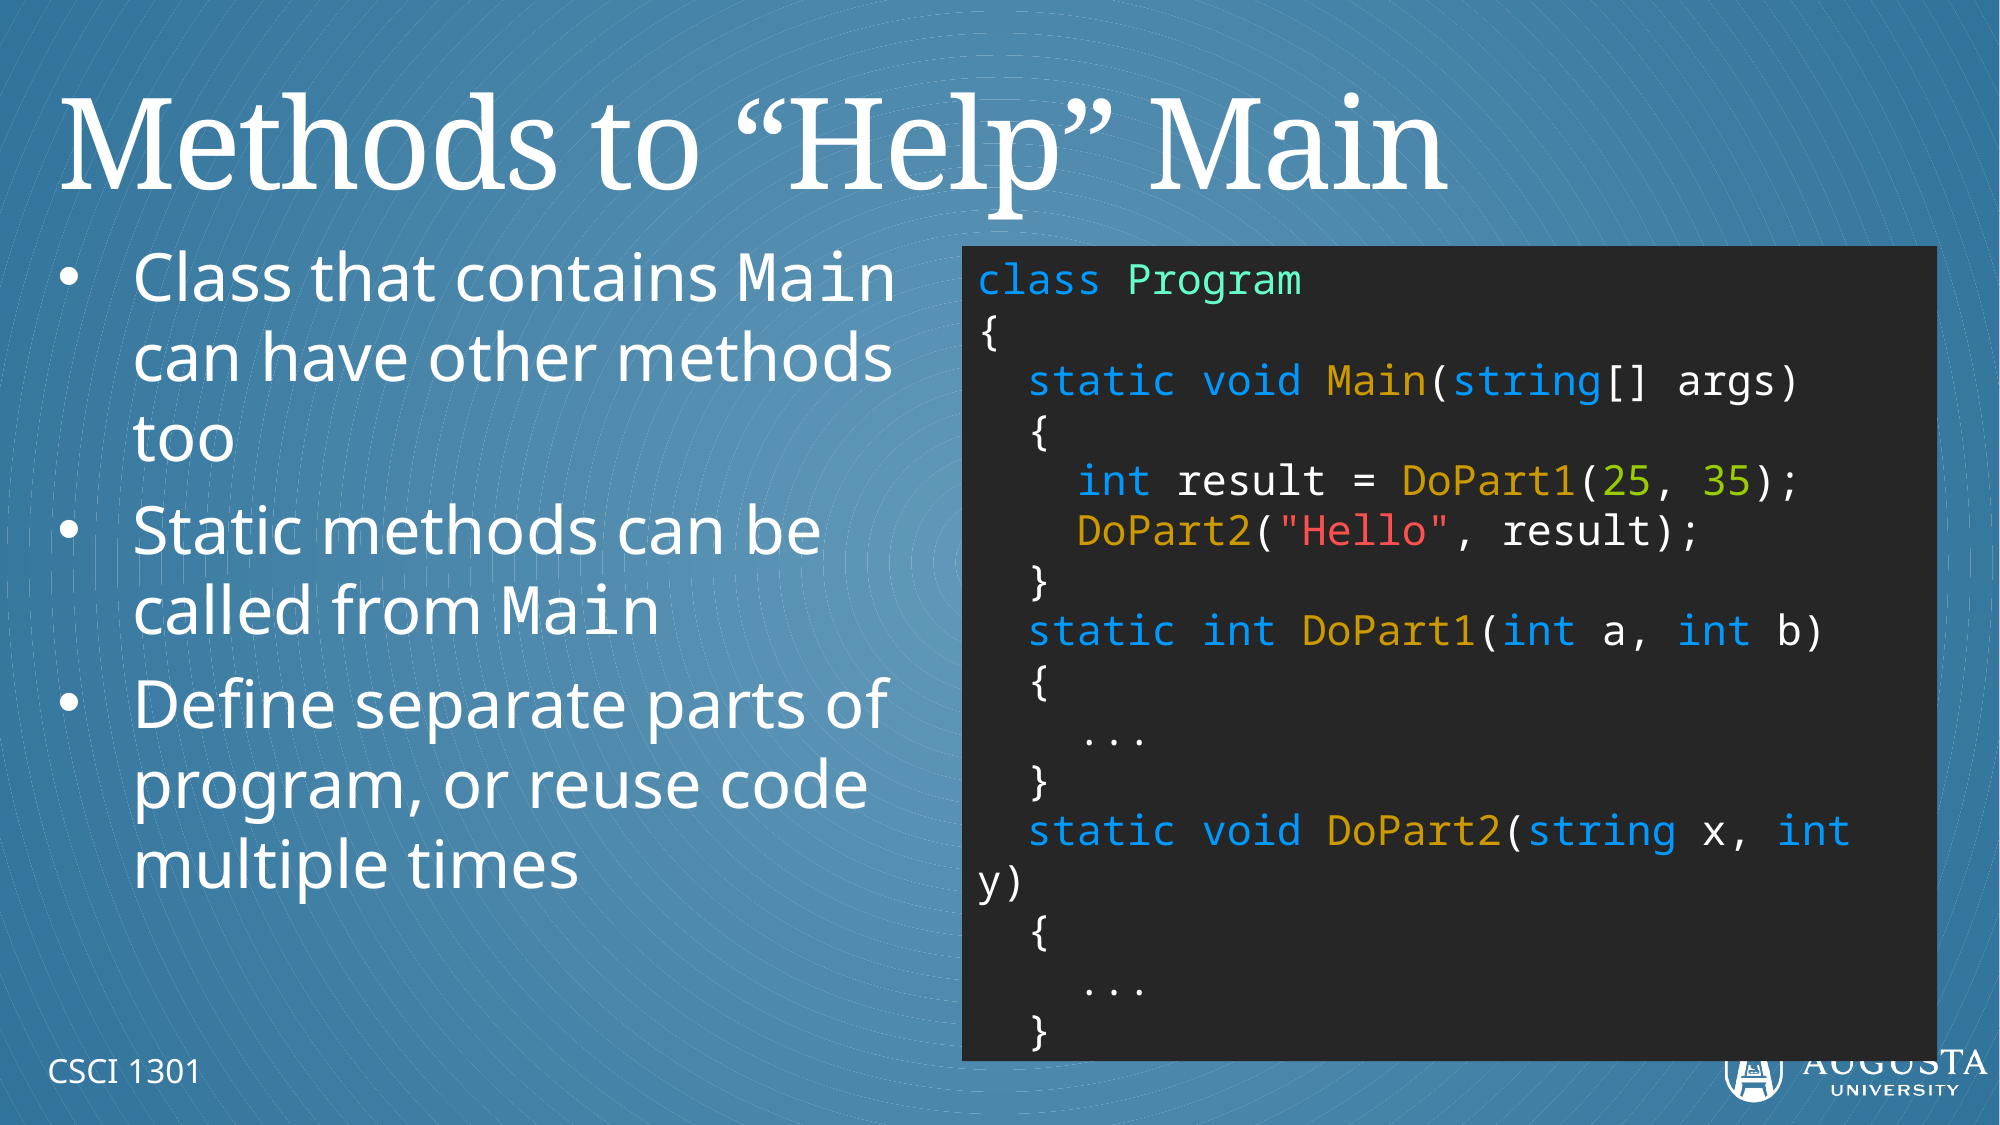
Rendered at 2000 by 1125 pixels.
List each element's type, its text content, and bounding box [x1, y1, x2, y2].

list Class that contains Main can have other methods too Static methods can be called from Main Define separate parts of program, or reuse code multiple times [37, 224, 950, 1005]
footer CSCI 1301 [37, 1042, 660, 1103]
text_box class Program { static void Main(string[] args) { int result = DoPart1(25, 35); DoPart2("Hello", result); } static int DoPart1(int a, int b) { ... } static void DoPart2(string x, int y) { ... } [962, 246, 1938, 1062]
picture [1712, 999, 2000, 1125]
title Methods to “Help” Main [37, 37, 1963, 225]
